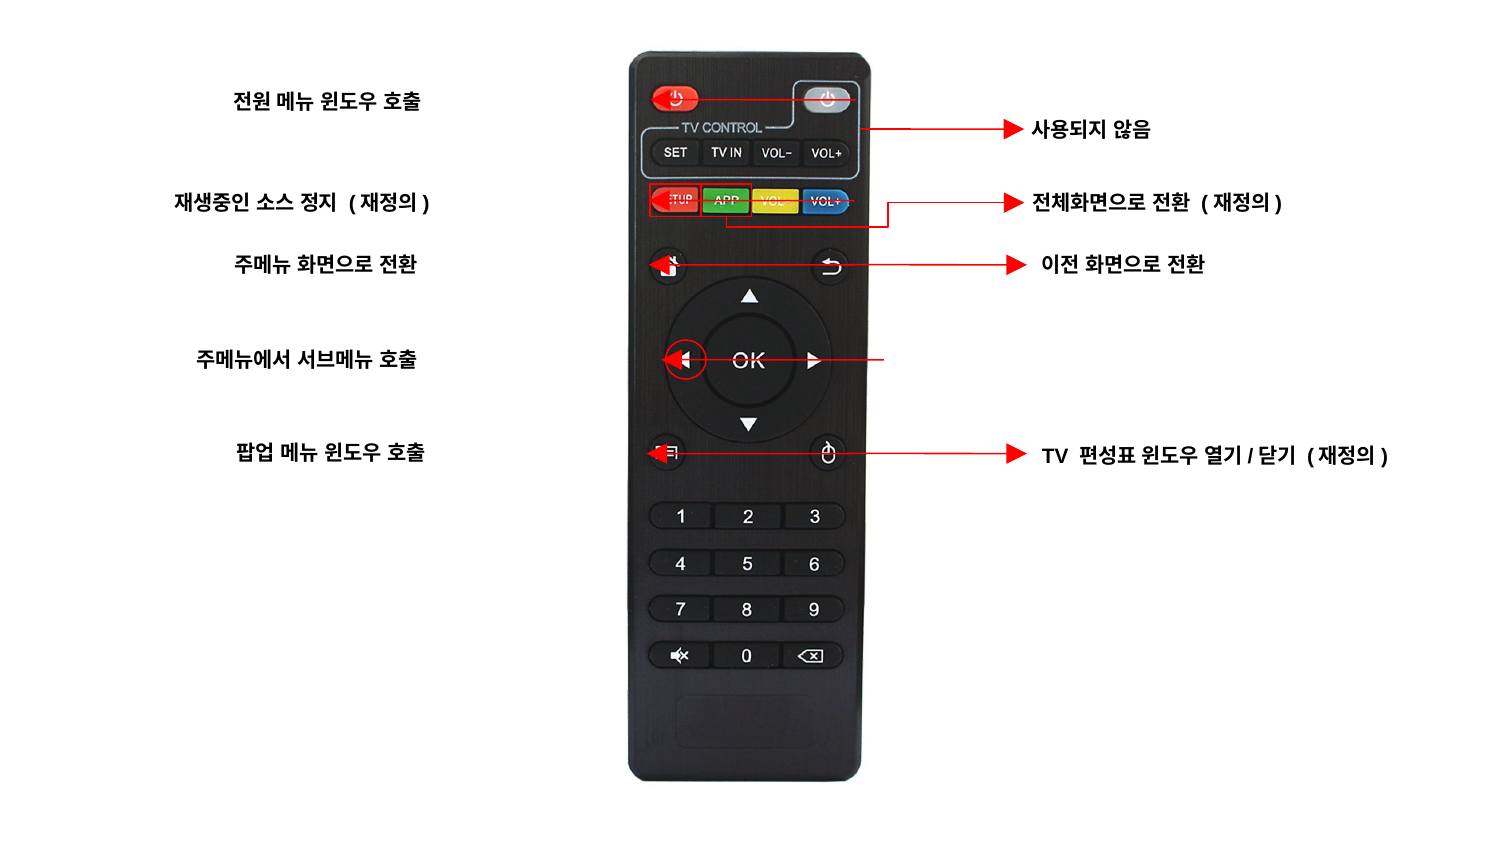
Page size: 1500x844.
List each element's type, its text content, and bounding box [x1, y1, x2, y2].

text_box 전원 메뉴 윈도우 호출 [155, 73, 459, 126]
text_box [921, 443, 1027, 464]
text_box [921, 118, 1016, 140]
text_box [921, 192, 1025, 213]
text_box 주메뉴에서 서브메뉴 호출 [182, 332, 485, 385]
text_box TV 편성표 윈도우 열기/닫기 (재정의) [1027, 427, 1439, 480]
text_box 사용되지 않음 [1016, 101, 1320, 154]
text_box [921, 254, 1027, 276]
text_box 주메뉴 화면으로 전환 [220, 237, 523, 290]
text_box 이전 화면으로 전환 [1027, 237, 1330, 290]
text_box 전체화면으로 전환 (재정의) [1017, 174, 1321, 227]
text_box 재생중인 소스 정지 (재정의) [159, 174, 463, 227]
picture [584, 24, 915, 819]
text_box 팝업 메뉴 윈도우 호출 [153, 424, 457, 477]
